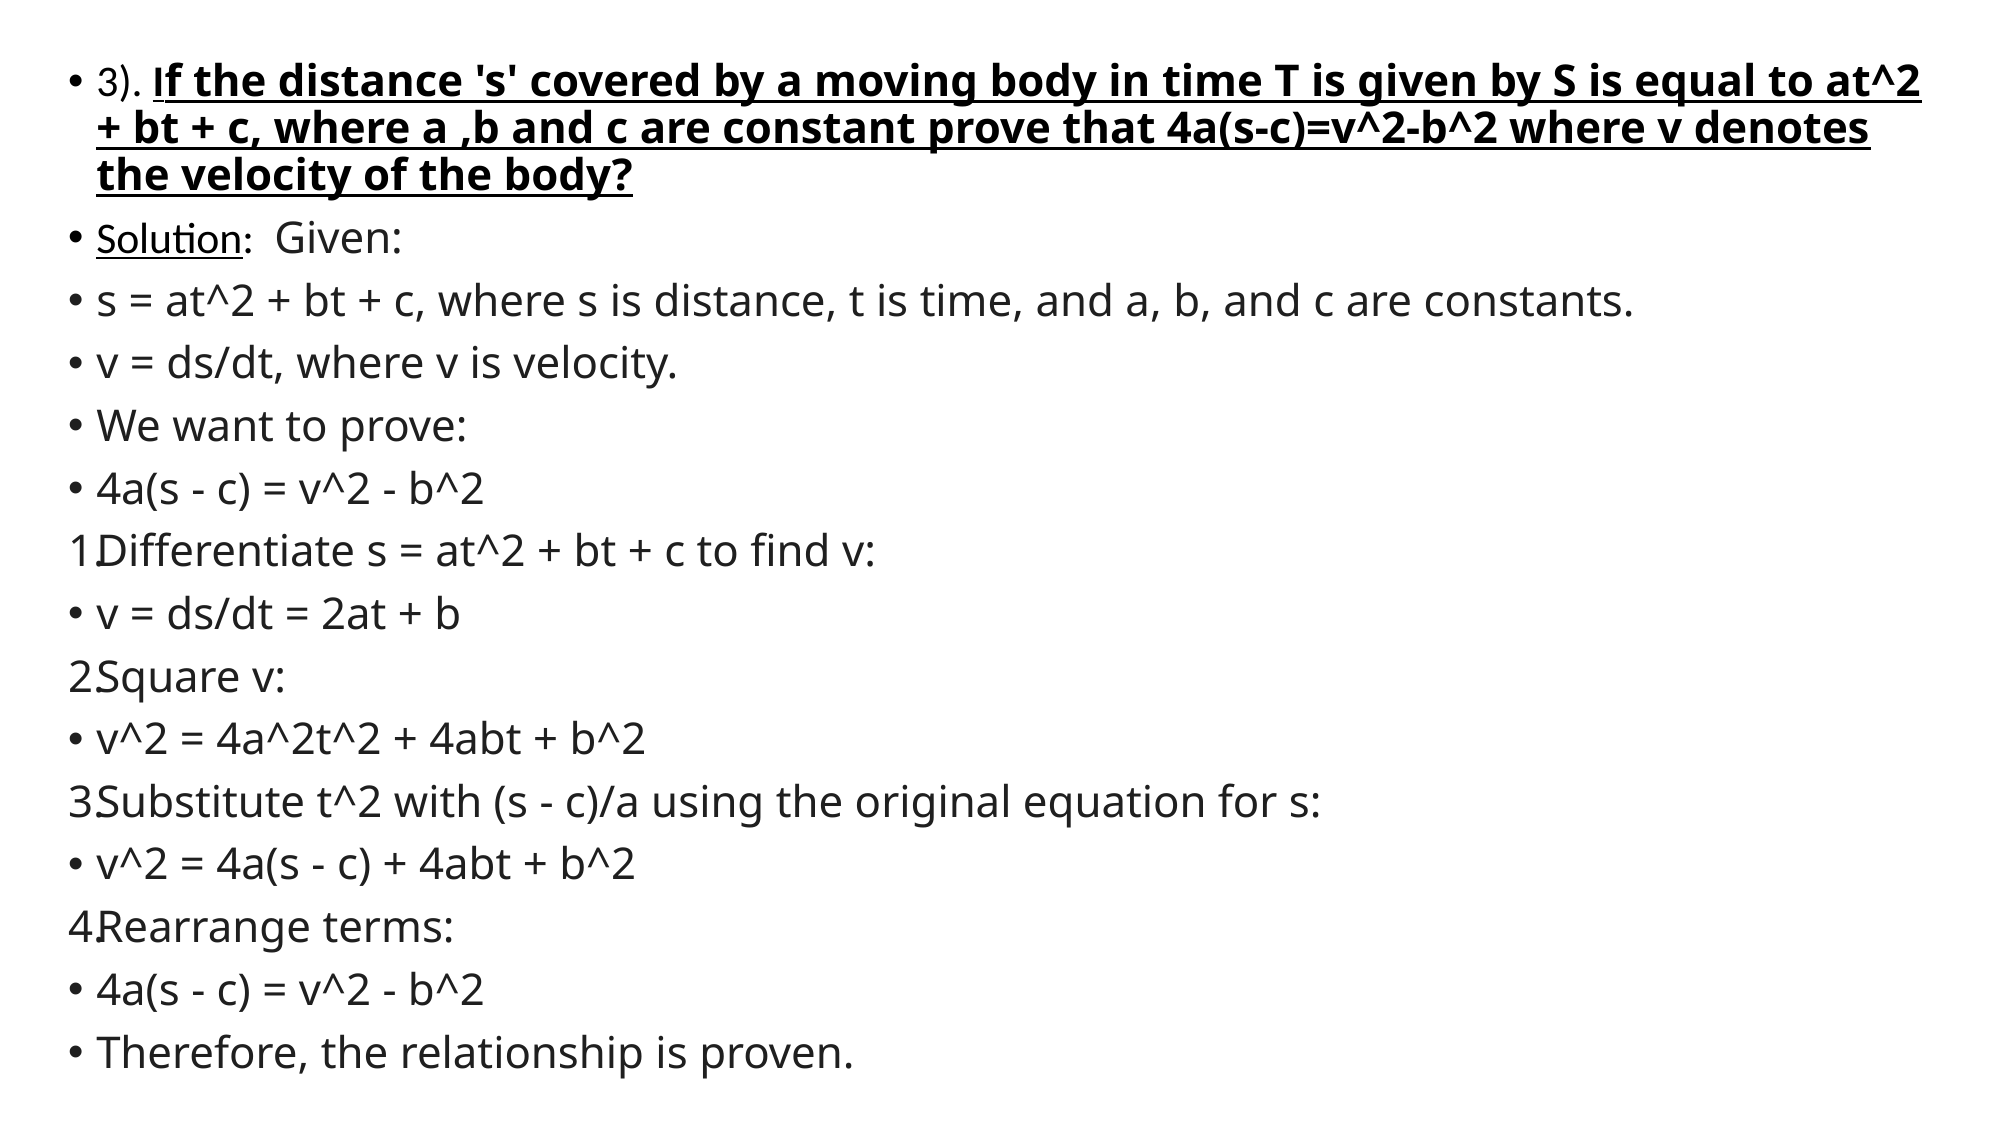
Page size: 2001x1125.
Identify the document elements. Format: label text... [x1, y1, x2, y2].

text_box 3). If the distance 's' covered by a moving body in time T is given by S is equal to at^2 + bt + c, where a ,b and c are constant prove that 4a(s-c)=v^2-b^2 where v denotes the velocity of the body? Solution: Given: s = at^2 + bt + c, where s is distance, t is time, and a, b, and c are constants. v = ds/dt, where v is velocity. We want to prove: 4a(s - c) = v^2 - b^2 Differentiate s = at^2 + bt + c to find v: v = ds/dt = 2at + b Square v: v^2 = 4a^2t^2 + 4abt + b^2 Substitute t^2 with (s - c)/a using the original equation for s: v^2 = 4a(s - c) + 4abt + b^2 Rearrange terms: 4a(s - c) = v^2 - b^2 Therefore, the relationship is proven. [53, 51, 1964, 1093]
